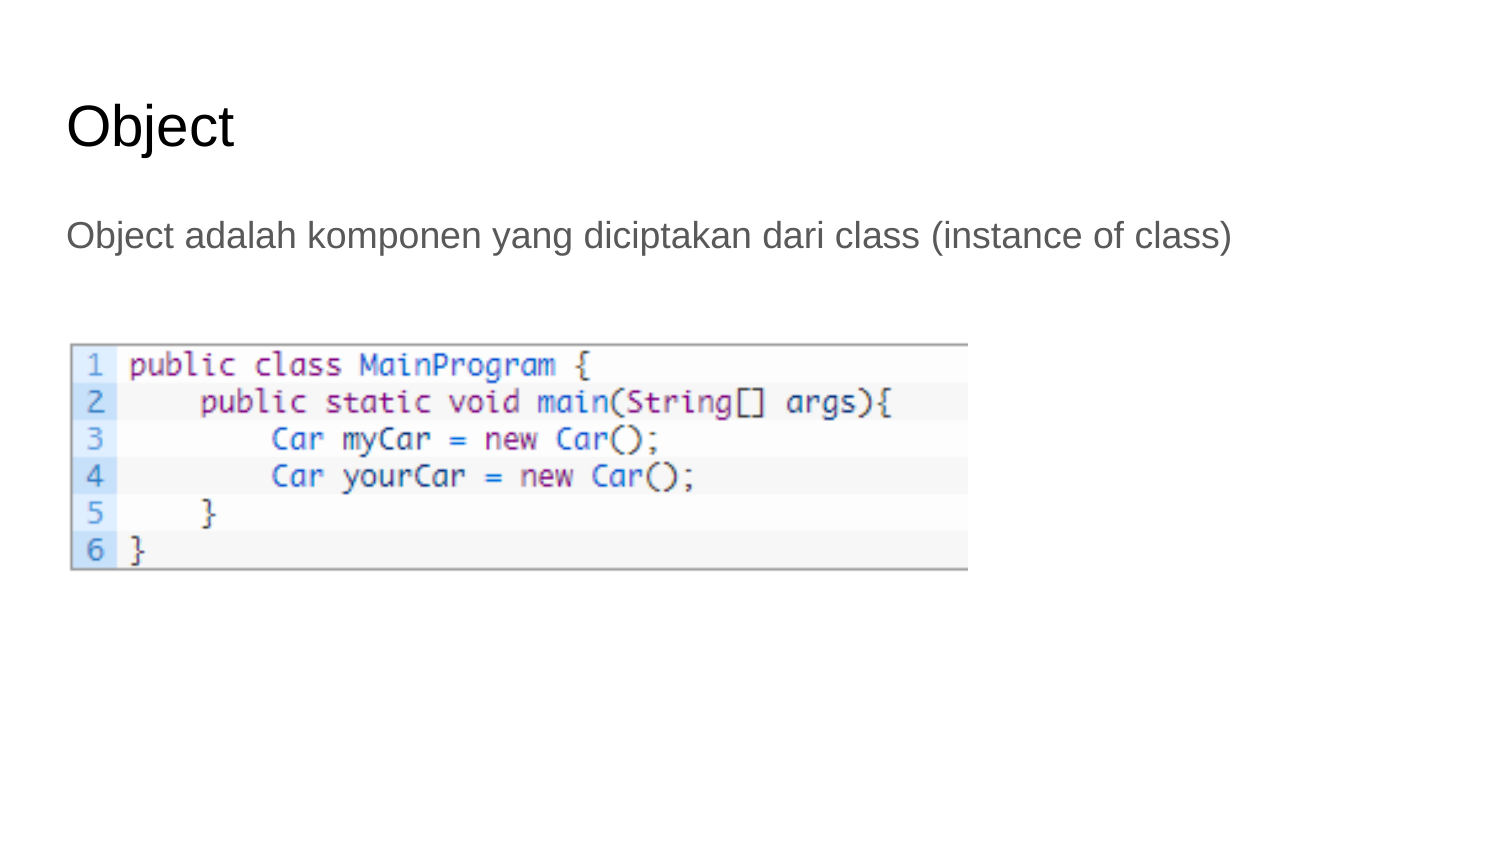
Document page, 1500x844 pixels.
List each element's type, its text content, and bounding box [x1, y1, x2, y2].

title Object [51, 72, 1449, 167]
picture [66, 321, 969, 591]
list Object adalah komponen yang diciptakan dari class (instance of class) [51, 189, 1449, 311]
